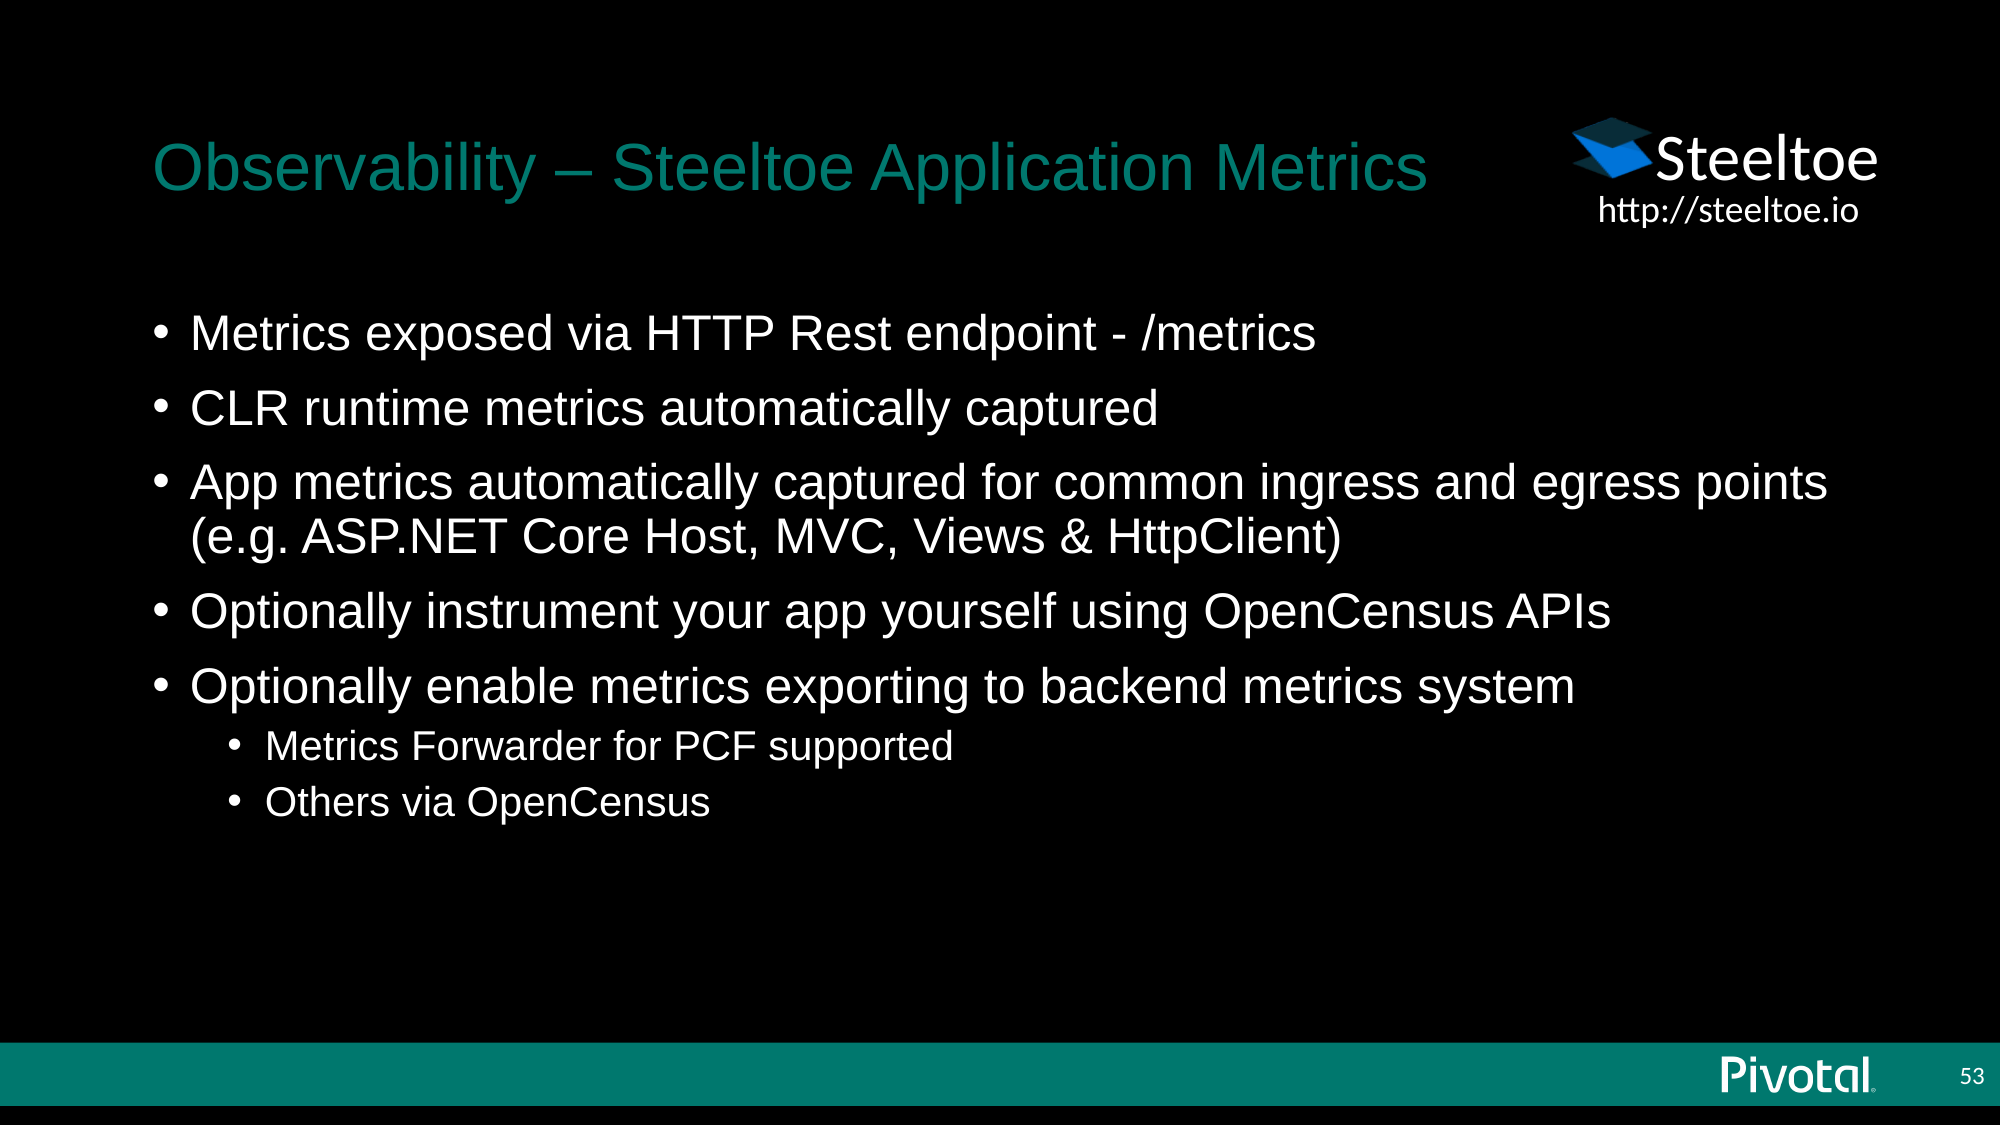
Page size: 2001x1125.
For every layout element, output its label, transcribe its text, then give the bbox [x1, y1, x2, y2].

list Metrics exposed via HTTP Rest endpoint - /metrics CLR runtime metrics automatically captured App metrics automatically captured for common ingress and egress points (e.g. ASP.NET Core Host, MVC, Views & HttpClient) Optionally instrument your app yourself using OpenCensus APIs Optionally enable metrics exporting to backend metrics system Metrics Forwarder for PCF supported Others via OpenCensus [137, 299, 1863, 1014]
slide_number 53 [1550, 1044, 2000, 1105]
title Observability – Steeltoe Application Metrics [137, 59, 1863, 278]
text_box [1559, 106, 1897, 237]
